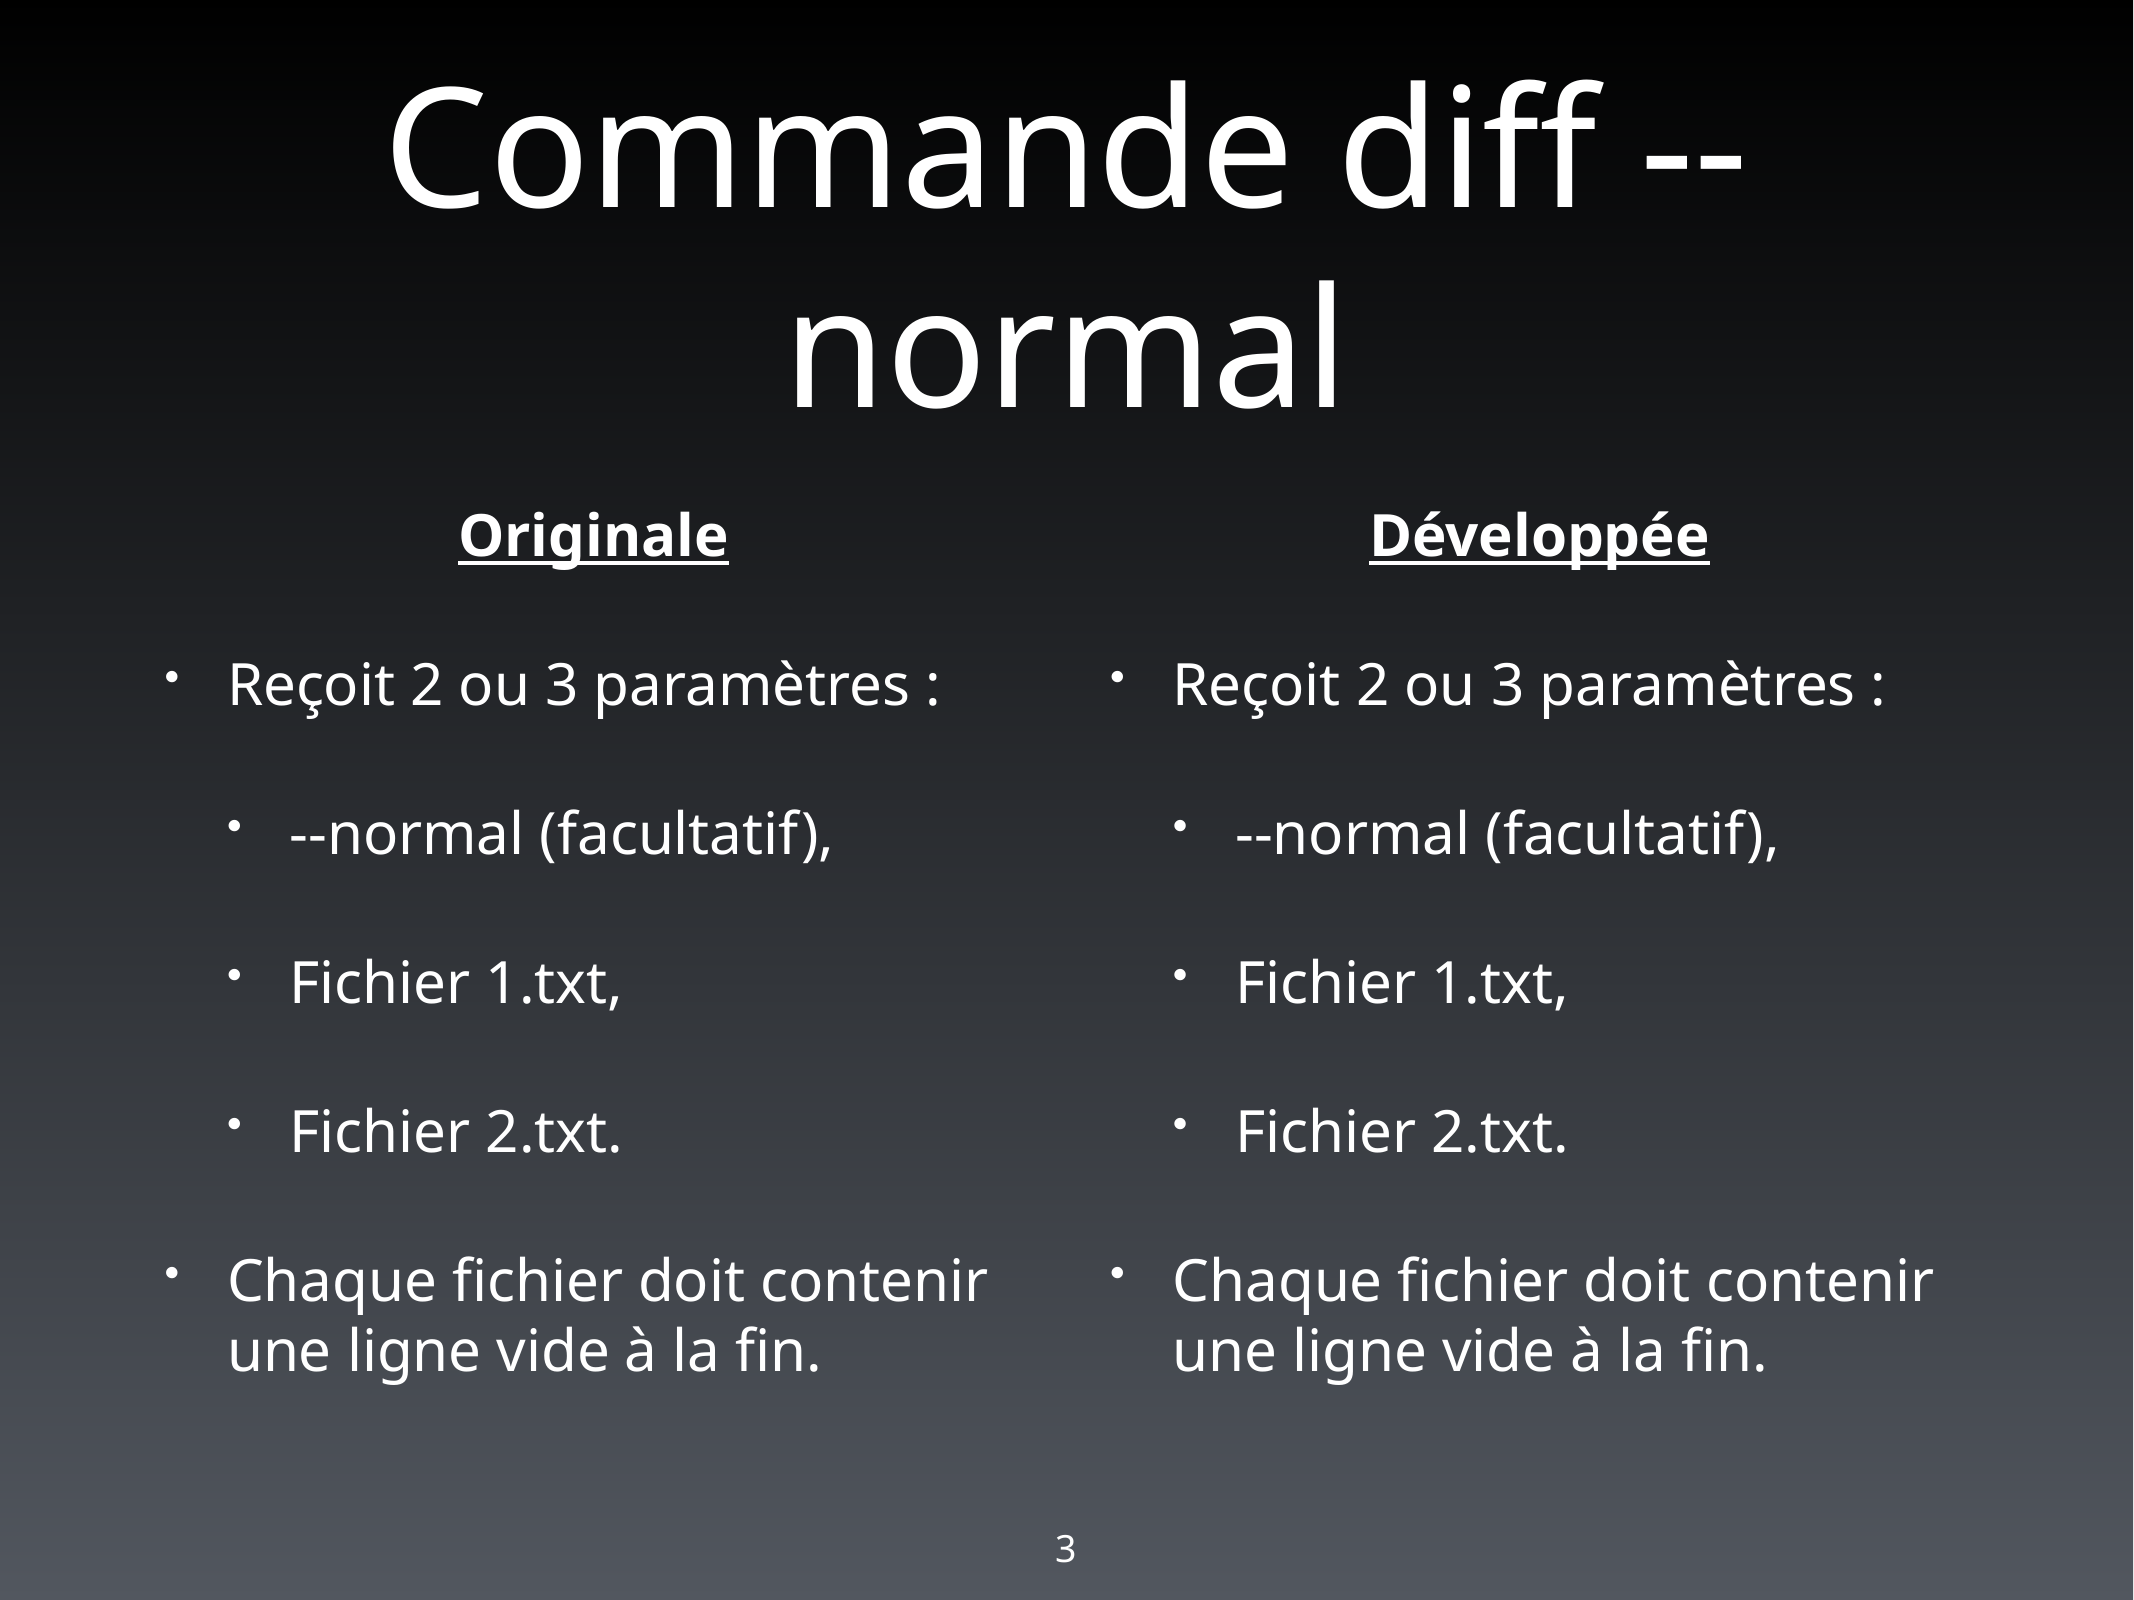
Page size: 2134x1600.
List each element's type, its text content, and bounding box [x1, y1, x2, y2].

title Commande diff --normal [155, 66, 1978, 416]
text_box Développée Reçoit 2 ou 3 paramètres : --normal (facultatif), Fichier 1.txt, Fichier 2.txt. Chaque fichier doit contenir une ligne vide à la fin. [1101, 425, 1977, 1457]
list Originale Reçoit 2 ou 3 paramètres : --normal (facultatif), Fichier 1.txt, Fichier 2.txt. Chaque fichier doit contenir une ligne vide à la fin. [155, 424, 1032, 1457]
slide_number 3 [1034, 1516, 1097, 1580]
